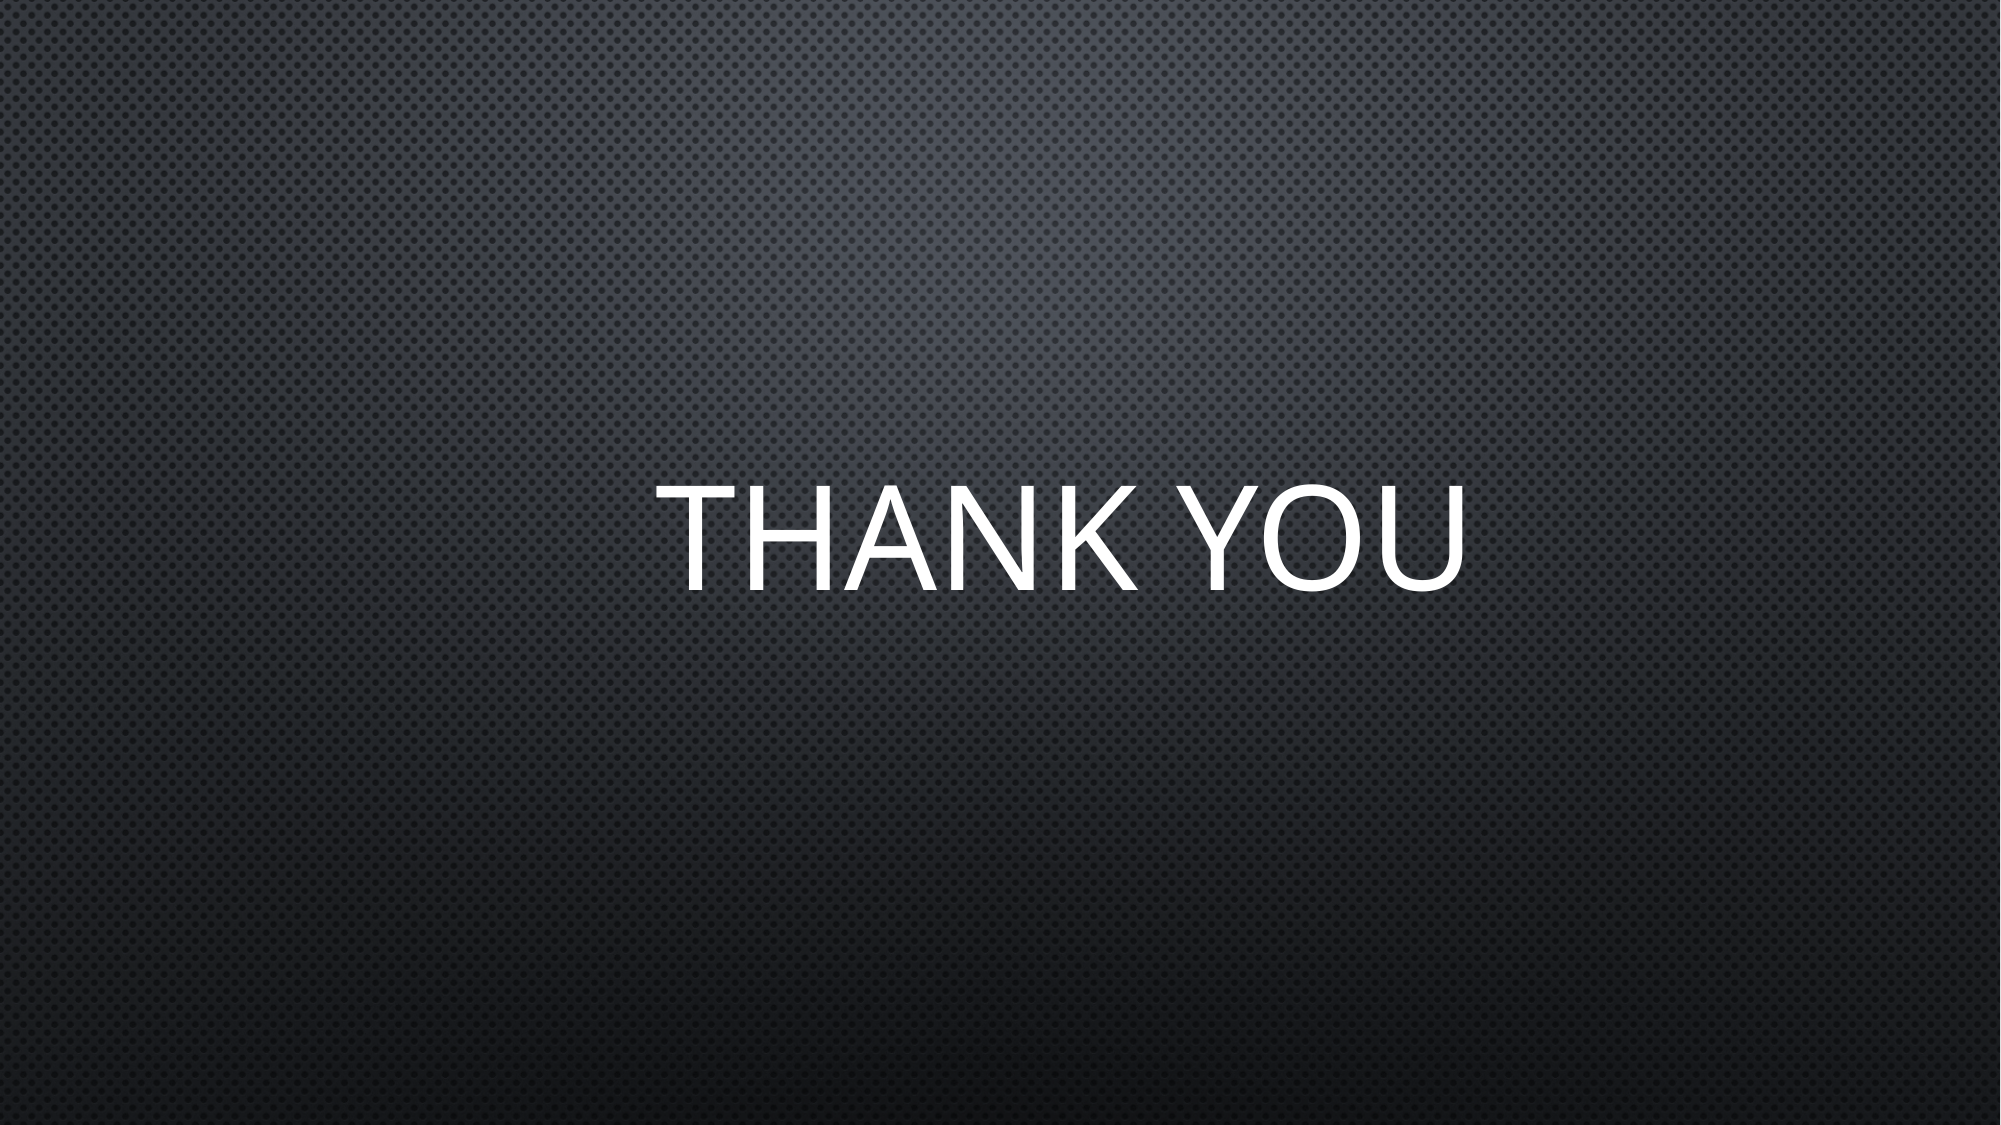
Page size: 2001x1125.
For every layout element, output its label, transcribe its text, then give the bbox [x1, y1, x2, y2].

title Thank you [187, 99, 1945, 965]
